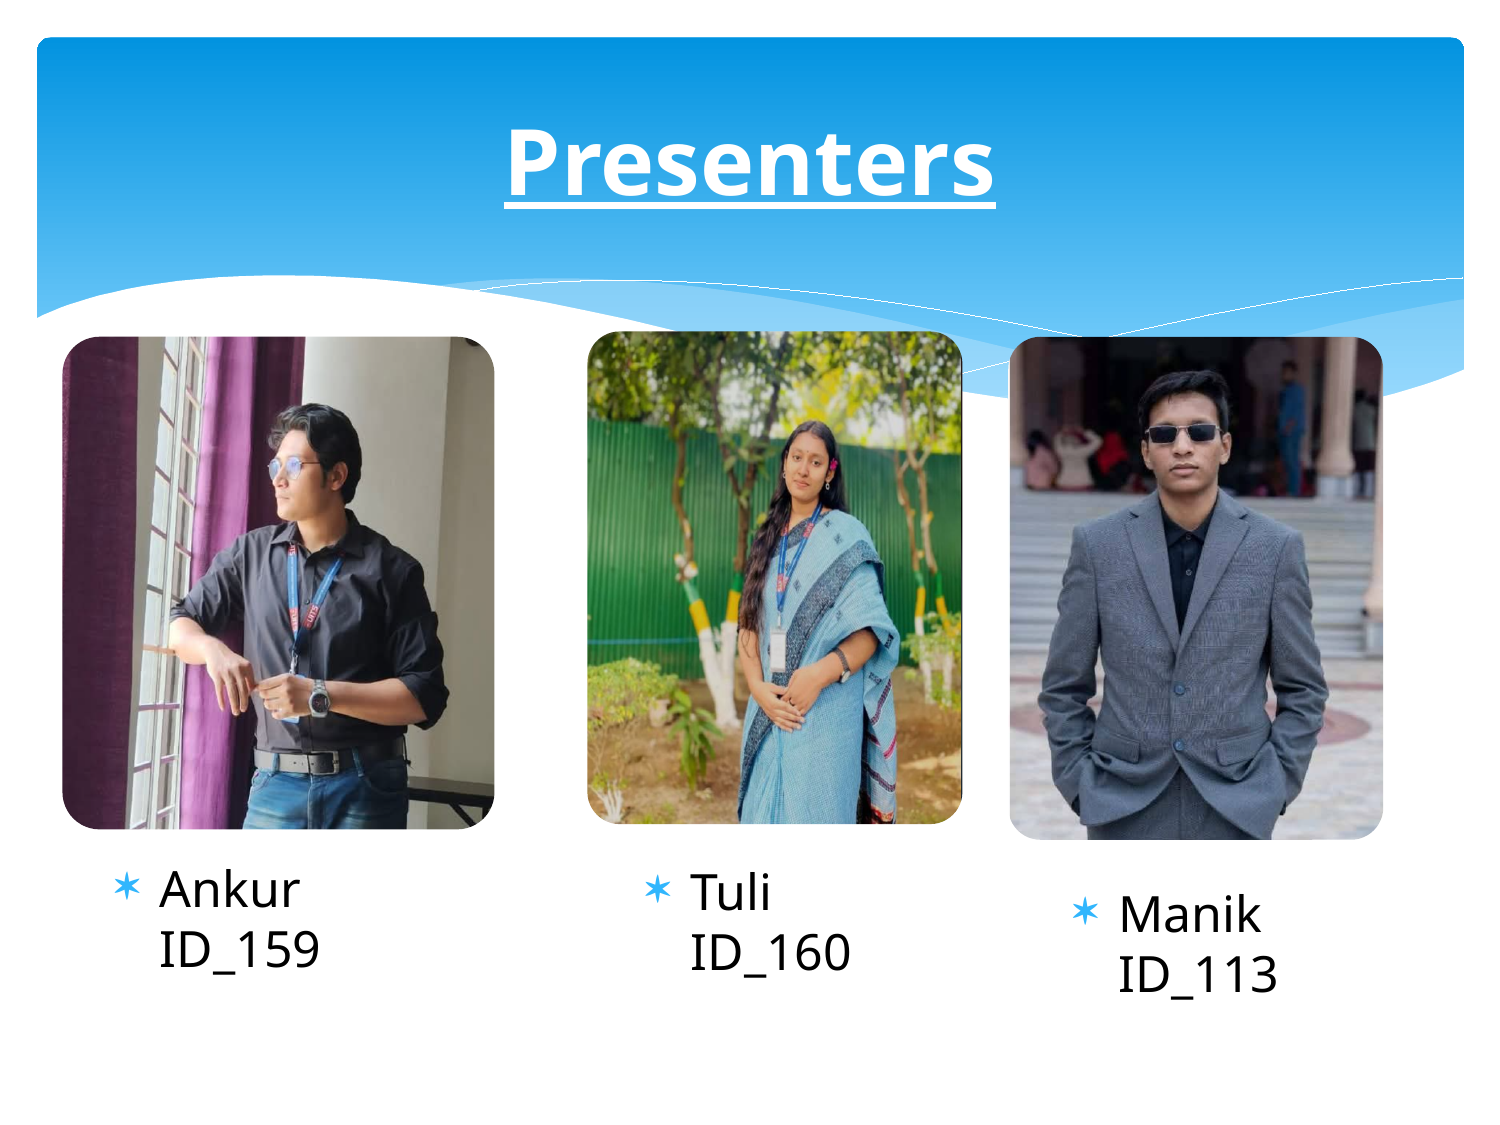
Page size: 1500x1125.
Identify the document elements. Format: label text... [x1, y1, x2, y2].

title Presenters [75, 55, 1425, 261]
text_box Ankur ID_159 [99, 849, 345, 1011]
picture [62, 336, 495, 830]
picture [587, 331, 963, 825]
text_box Manik ID_113 [1058, 874, 1303, 1037]
picture [1007, 336, 1384, 840]
list Tuli ID_160 [630, 853, 875, 1015]
